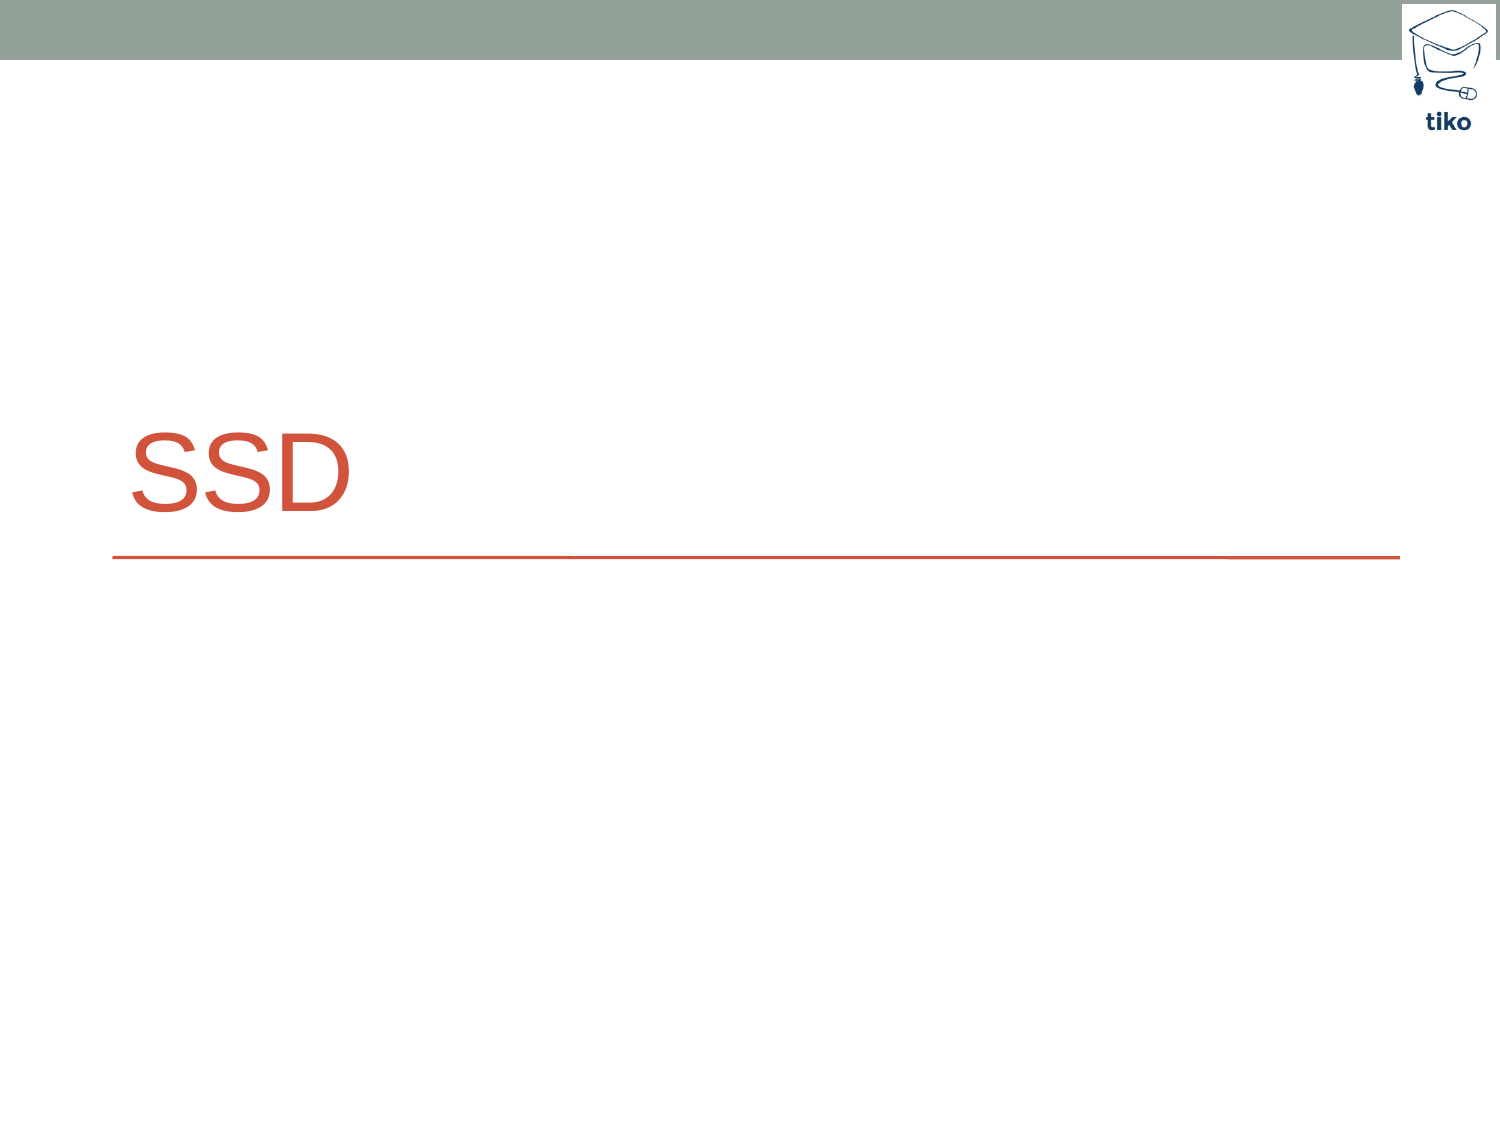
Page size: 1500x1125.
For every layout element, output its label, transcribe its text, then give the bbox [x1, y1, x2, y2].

title SSD [112, 224, 1400, 542]
picture [1402, 4, 1497, 136]
